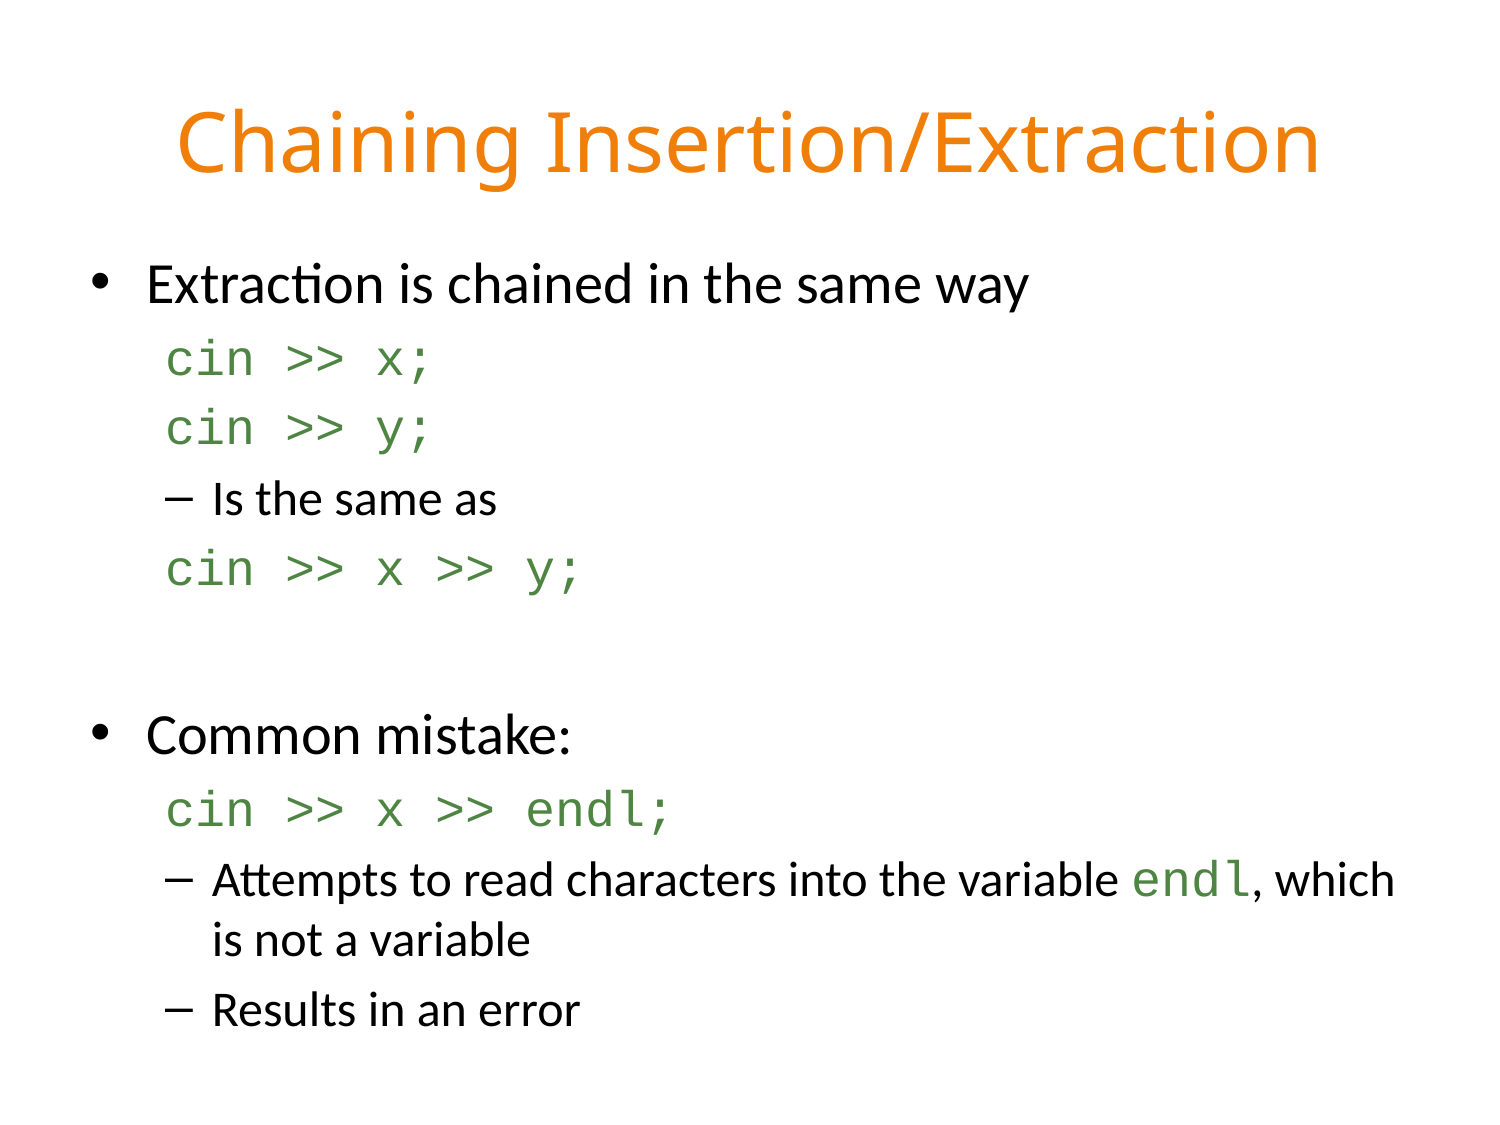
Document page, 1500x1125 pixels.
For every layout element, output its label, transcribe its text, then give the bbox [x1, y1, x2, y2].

title Chaining Insertion/Extraction [74, 44, 1426, 233]
list Extraction is chained in the same way cin >> x; cin >> y; Is the same as cin >> x >> y; Common mistake: cin >> x >> endl; Attempts to read characters into the variable endl, which is not a variable Results in an error [74, 237, 1426, 1101]
